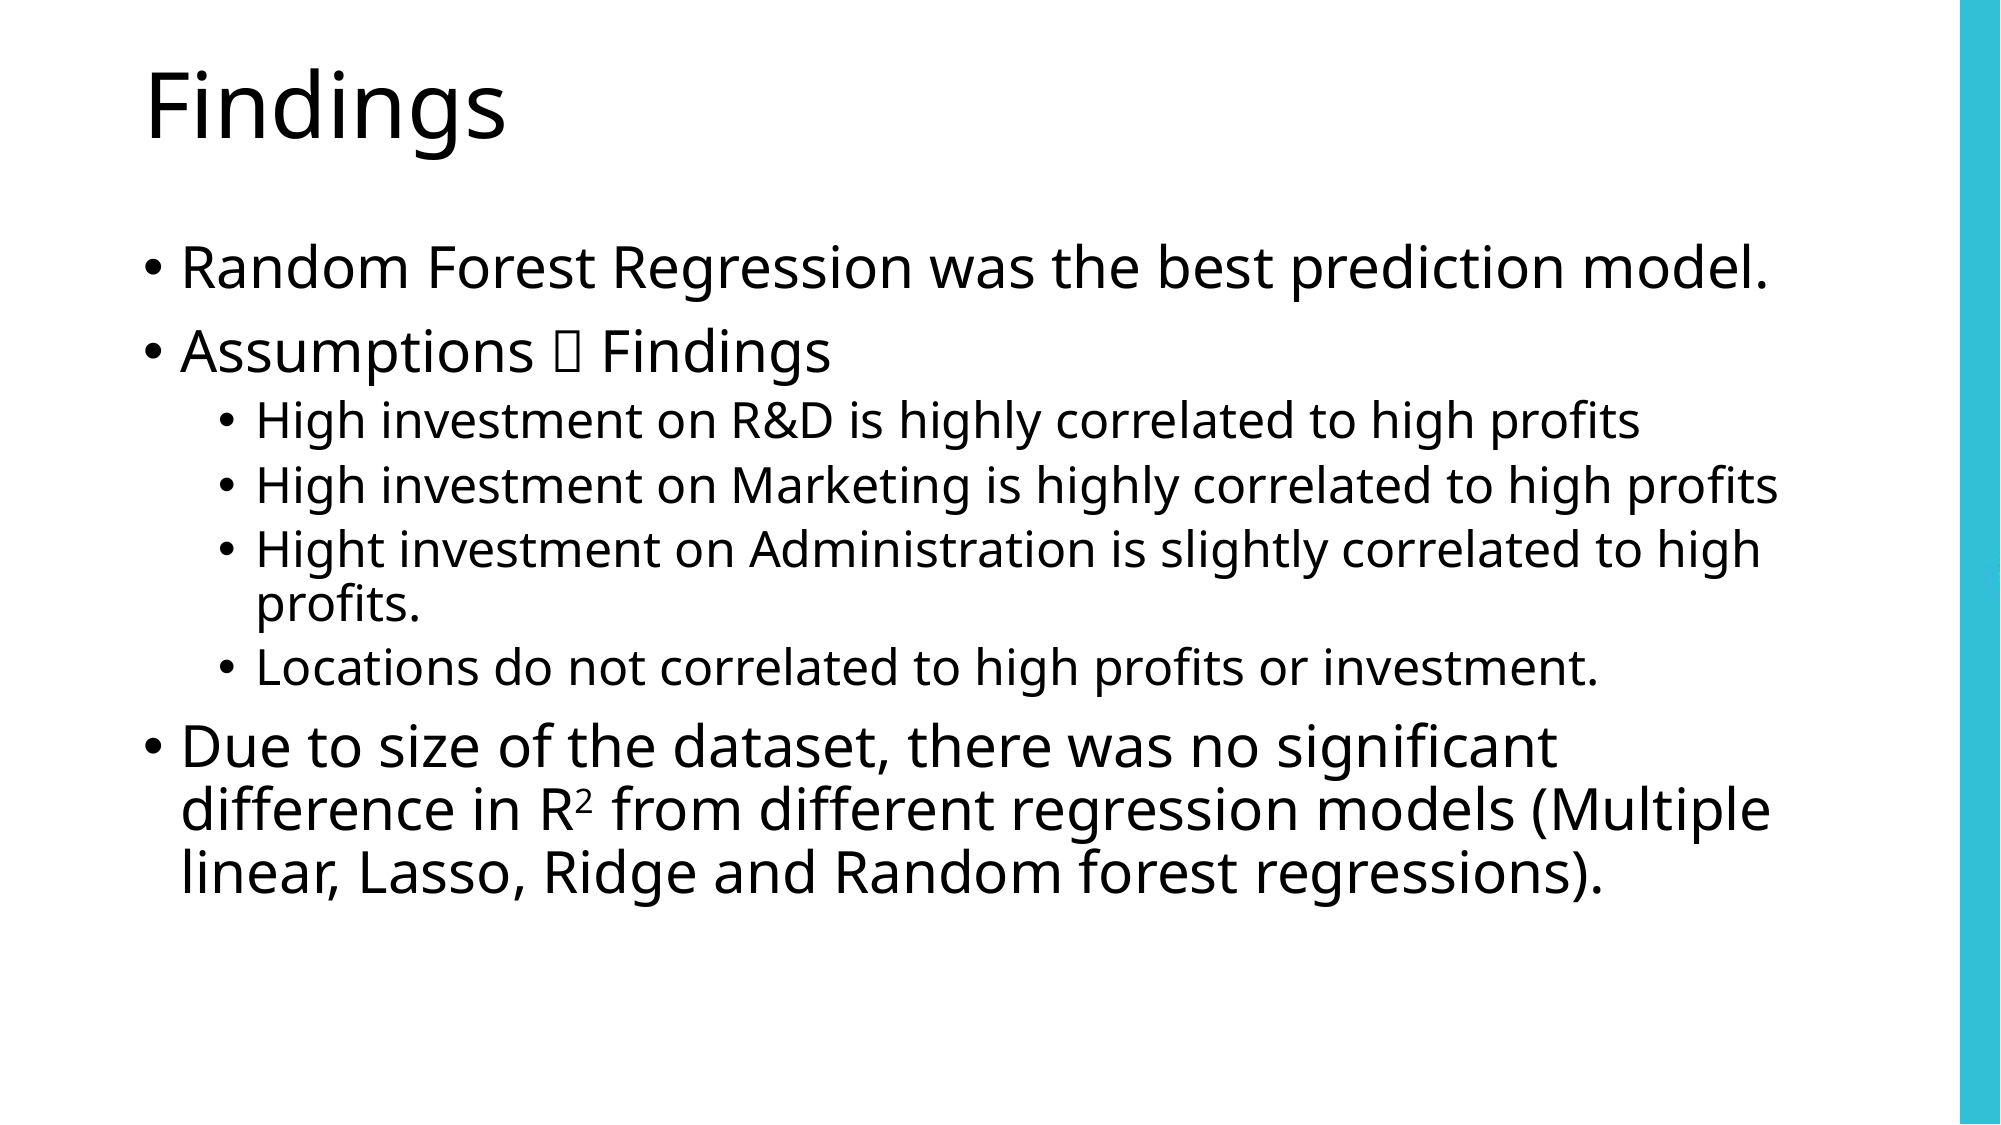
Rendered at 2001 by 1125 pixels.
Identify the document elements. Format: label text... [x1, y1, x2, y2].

title Findings [128, 0, 1854, 218]
list Random Forest Regression was the best prediction model. Assumptions  Findings High investment on R&D is highly correlated to high profits High investment on Marketing is highly correlated to high profits Hight investment on Administration is slightly correlated to high profits. Locations do not correlated to high profits or investment. Due to size of the dataset, there was no significant difference in R2 from different regression models (Multiple linear, Lasso, Ridge and Random forest regressions). [128, 231, 1854, 1014]
picture [1959, 0, 2000, 1124]
